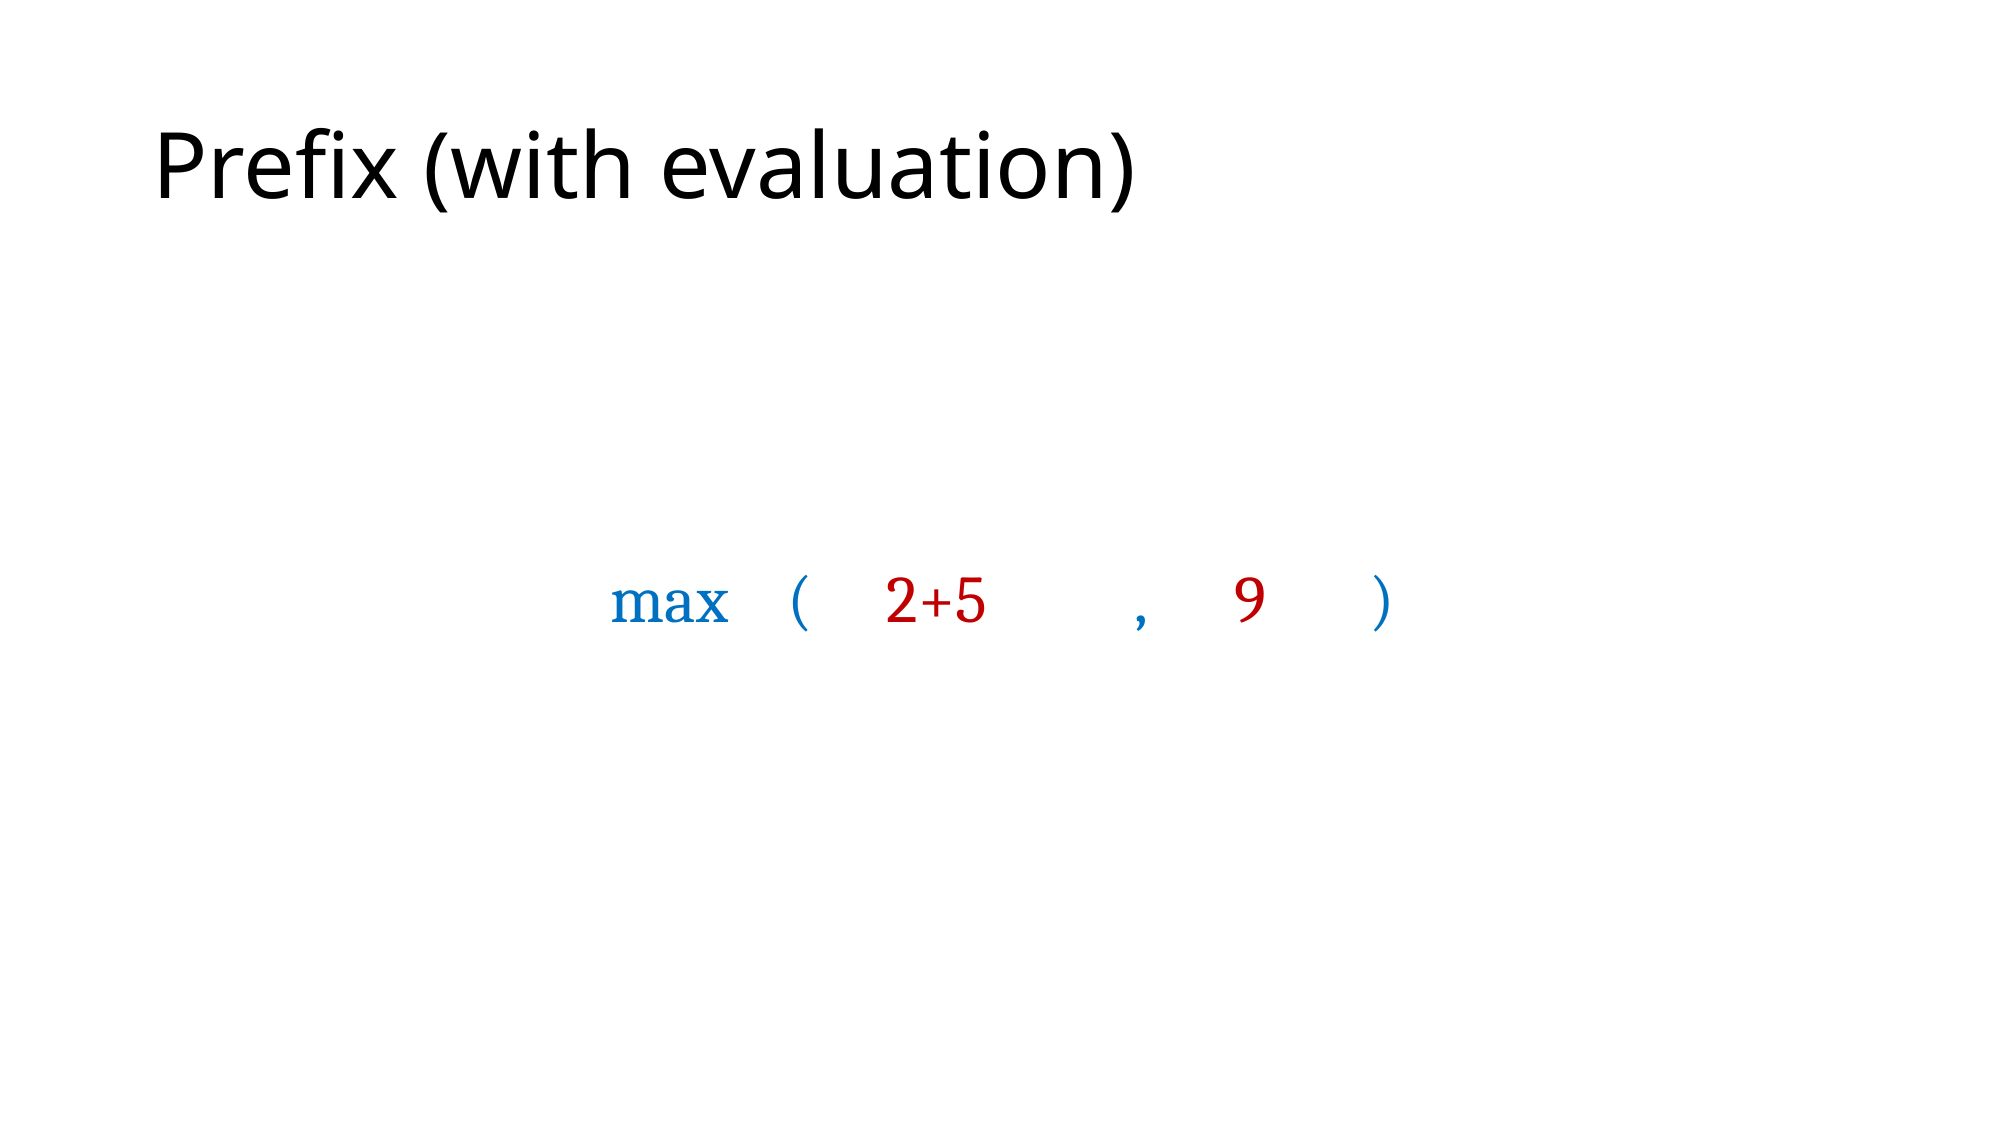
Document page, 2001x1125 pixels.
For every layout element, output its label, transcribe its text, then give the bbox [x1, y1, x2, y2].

title Prefix (with evaluation) [137, 59, 1863, 278]
list max ( 2+5 , 9 ) [137, 299, 1863, 1014]
